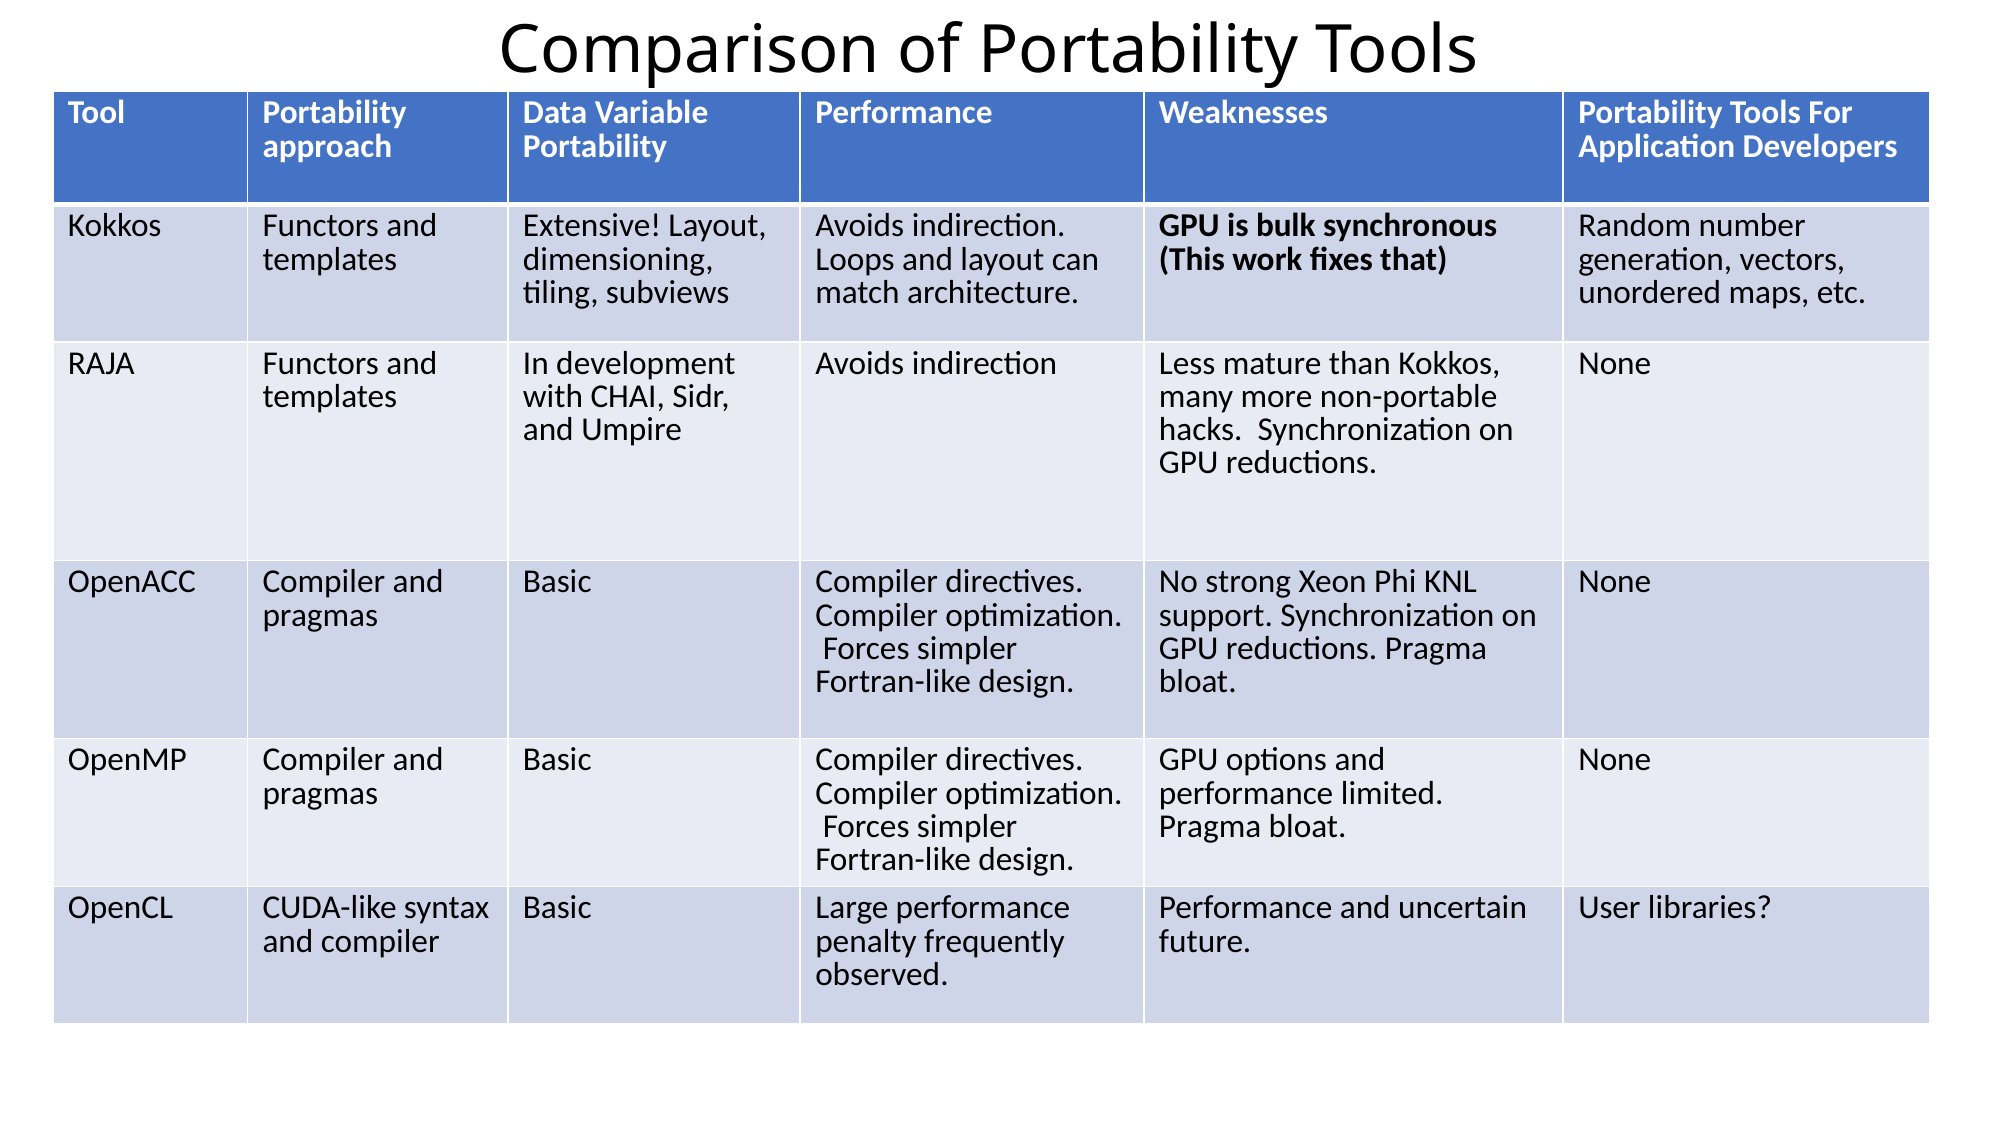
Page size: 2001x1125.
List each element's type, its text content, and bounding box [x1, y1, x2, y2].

table_cell User libraries? [1564, 887, 1929, 1023]
table_cell Extensive! Layout, dimensioning, tiling, subviews [509, 207, 799, 341]
table_cell Avoids indirection [801, 343, 1143, 560]
table_cell Performance and uncertain future. [1145, 887, 1562, 1023]
table_header Portability Tools For Application Developers [1564, 92, 1929, 202]
table_cell Large performance penalty frequently observed. [801, 887, 1143, 1023]
table_cell In development with CHAI, Sidr, and Umpire [509, 343, 799, 560]
table_cell Random number generation, vectors, unordered maps, etc. [1564, 207, 1929, 341]
table_header Tool [54, 92, 247, 202]
table_cell OpenACC [54, 561, 247, 738]
table_cell Functors and templates [248, 207, 507, 341]
table_cell Functors and templates [248, 343, 507, 560]
table_cell Kokkos [54, 207, 247, 341]
table_cell Basic [509, 561, 799, 738]
table_cell GPU is bulk synchronous (This work fixes that) [1145, 207, 1562, 341]
table_cell Avoids indirection. Loops and layout can match architecture. [801, 207, 1143, 341]
table_cell Compiler and pragmas [248, 739, 507, 886]
table_cell CUDA-like syntax and compiler [248, 887, 507, 1023]
table_cell OpenCL [54, 887, 247, 1023]
table_cell Compiler directives. Compiler optimization. Forces simpler Fortran-like design. [801, 561, 1143, 738]
table_cell Compiler and pragmas [248, 561, 507, 738]
table_cell OpenMP [54, 739, 247, 886]
table_cell GPU options and performance limited. Pragma bloat. [1145, 739, 1562, 886]
table_cell None [1564, 343, 1929, 560]
table_cell Compiler directives. Compiler optimization. Forces simpler Fortran-like design. [801, 739, 1143, 886]
table_cell Basic [509, 739, 799, 886]
table_header Weaknesses [1145, 92, 1562, 202]
table_header Data Variable Portability [509, 92, 799, 202]
table_cell Basic [509, 887, 799, 1023]
table_cell None [1564, 739, 1929, 886]
table_cell None [1564, 561, 1929, 738]
table_header Performance [801, 92, 1143, 202]
table_cell No strong Xeon Phi KNL support. Synchronization on GPU reductions. Pragma bloat. [1145, 561, 1562, 738]
title Comparison of Portability Tools [126, 0, 1852, 91]
table_header Portability approach [248, 92, 507, 202]
table_cell RAJA [54, 343, 247, 560]
table_cell Less mature than Kokkos, many more non-portable hacks. Synchronization on GPU reductions. [1145, 343, 1562, 560]
